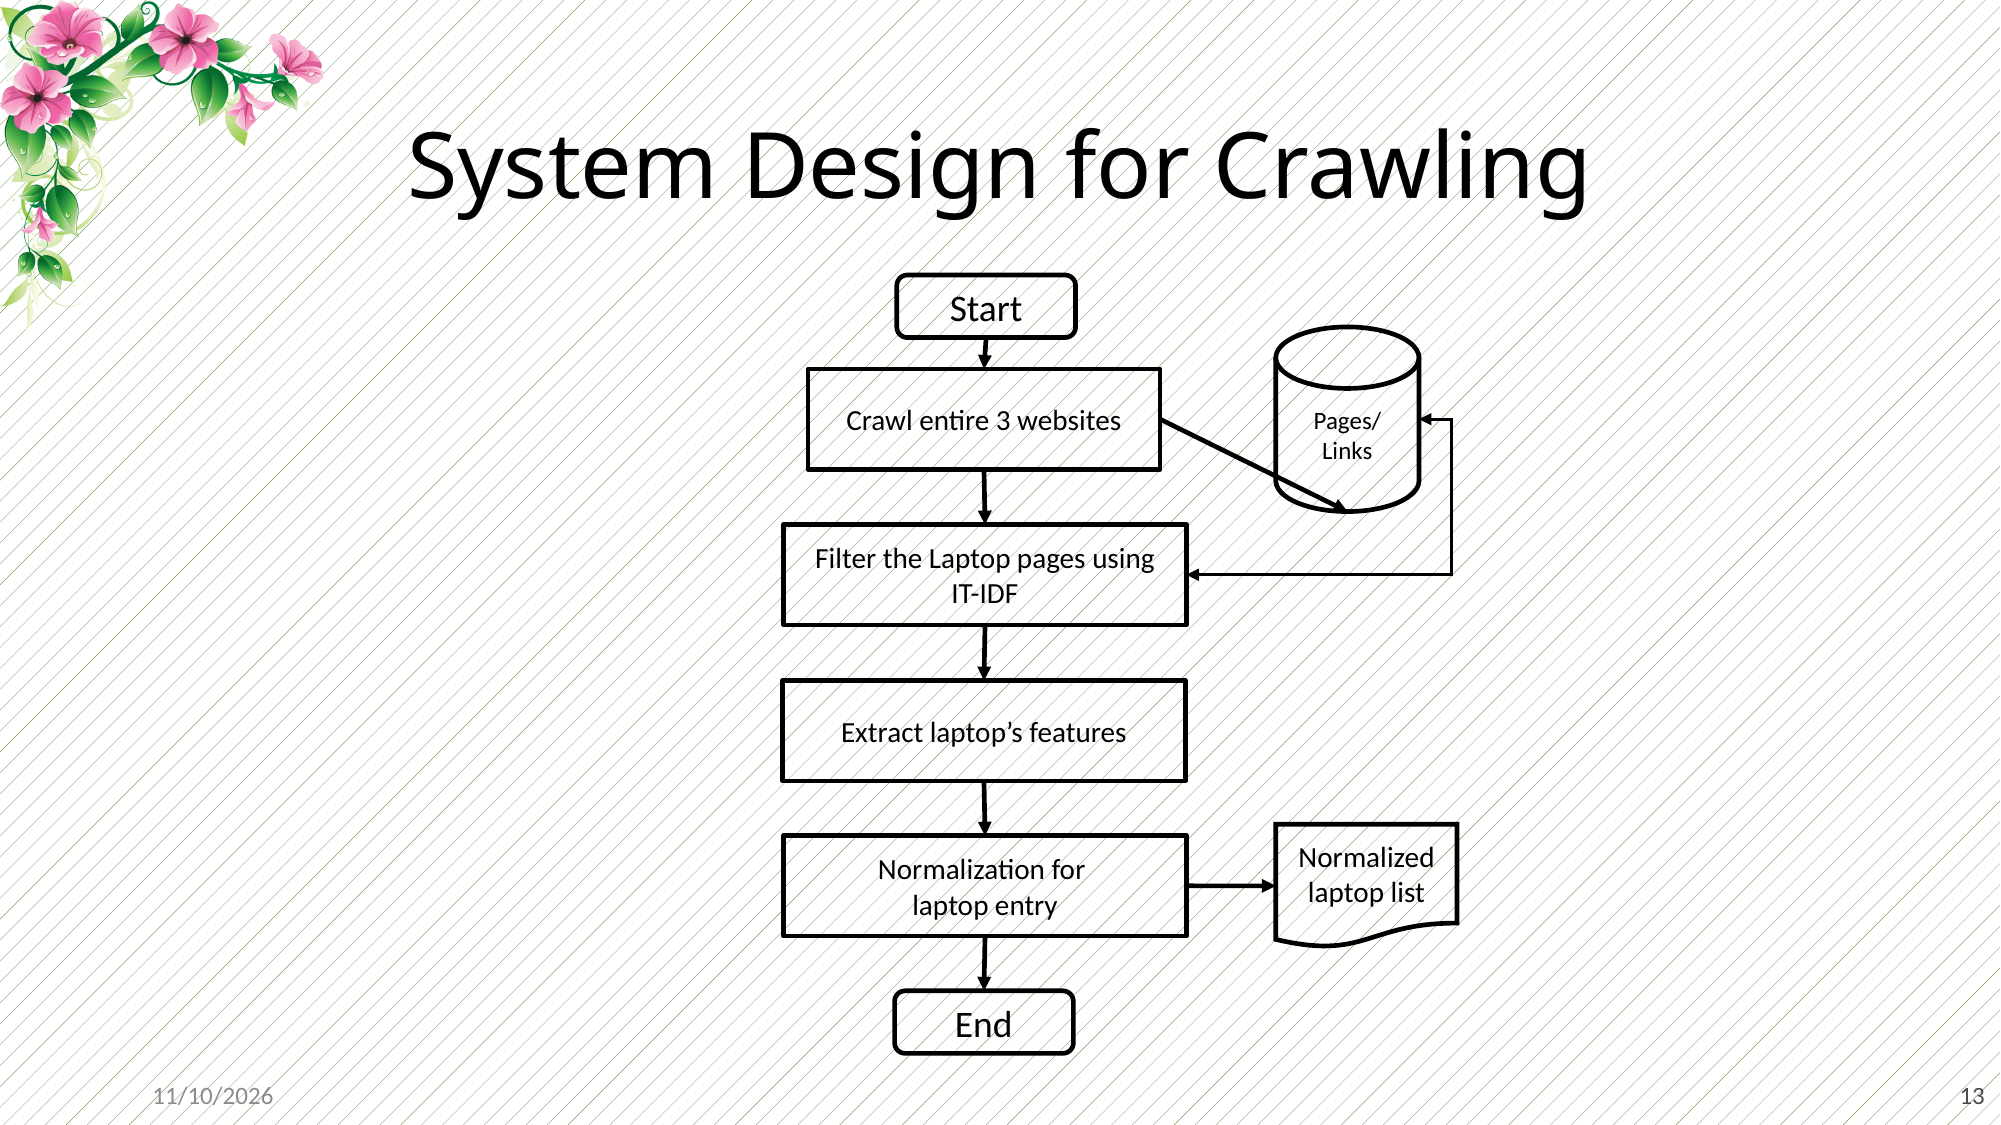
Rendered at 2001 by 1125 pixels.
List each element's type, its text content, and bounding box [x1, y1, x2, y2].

text_box Normalized laptop list [1274, 823, 1459, 947]
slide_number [137, 1065, 588, 1125]
picture [0, 0, 324, 330]
text_box Extract laptop’s features [782, 680, 1186, 781]
text_box Crawl entire 3 websites [807, 368, 1161, 470]
text_box End [894, 990, 1074, 1054]
title System Design for Crawling [137, 59, 1863, 278]
slide_number 13 [1550, 1065, 2000, 1125]
text_box Filter the Laptop pages using IT-IDF [783, 524, 1187, 625]
text_box Start [896, 275, 1076, 338]
text_box Normalization for laptop entry [783, 835, 1187, 936]
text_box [1235, 462, 1299, 624]
text_box Pages/ Links [1275, 326, 1420, 512]
